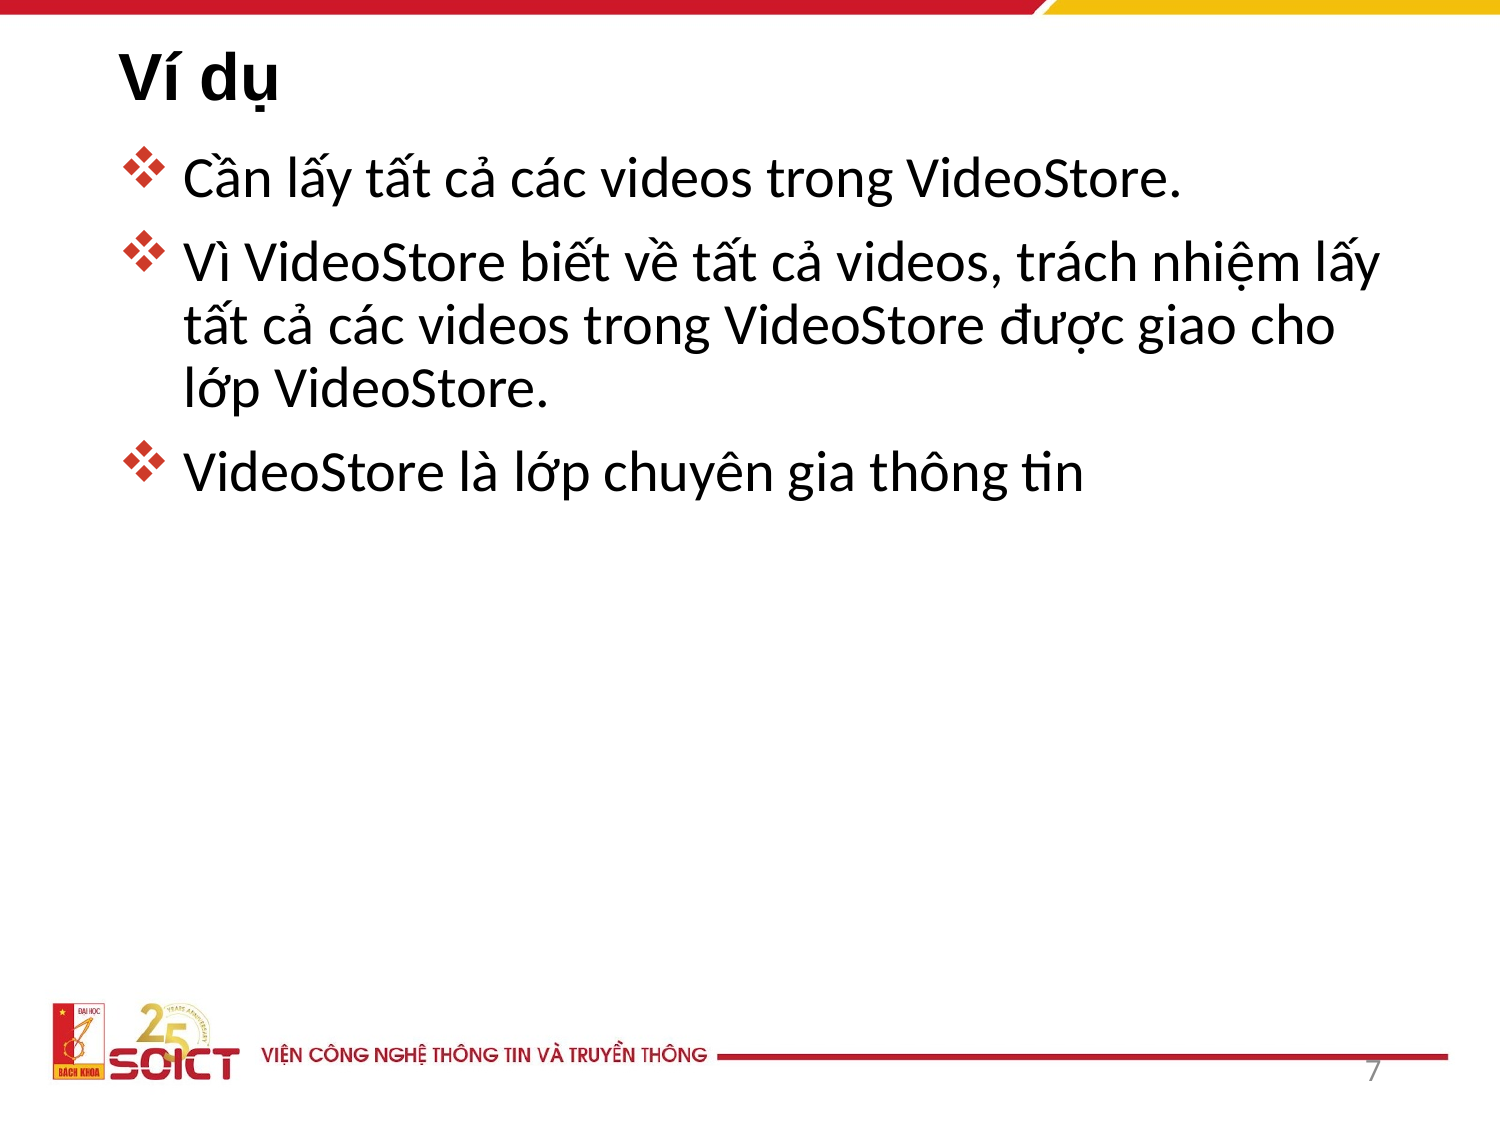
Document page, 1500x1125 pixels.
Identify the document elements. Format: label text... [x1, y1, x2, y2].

picture [0, 0, 1500, 1125]
title Ví dụ [103, 18, 1397, 139]
slide_number 7 [1059, 1042, 1397, 1103]
list Cần lấy tất cả các videos trong VideoStore. Vì VideoStore biết về tất cả videos, trách nhiệm lấy tất cả các videos trong VideoStore được giao cho lớp VideoStore. VideoStore là lớp chuyên gia thông tin [103, 139, 1397, 989]
